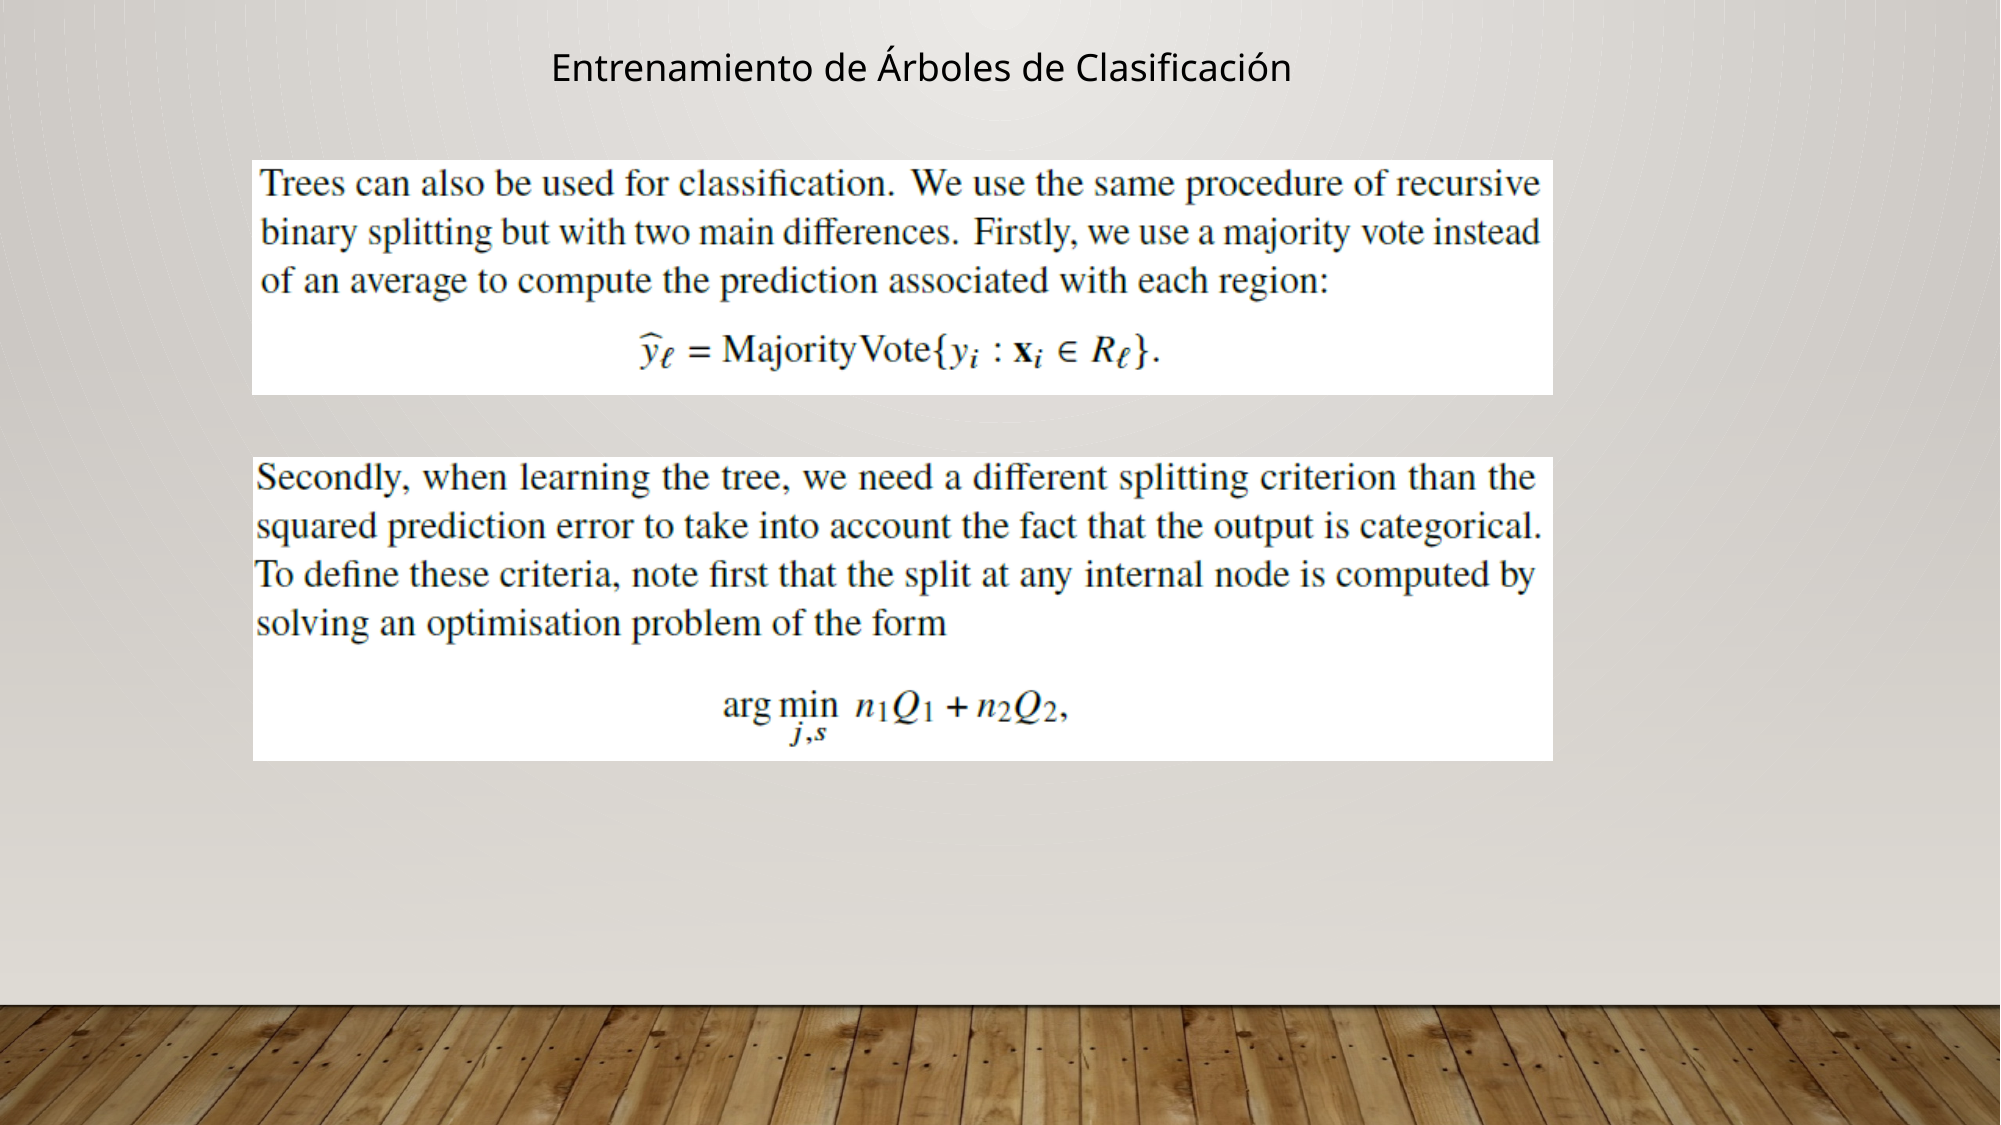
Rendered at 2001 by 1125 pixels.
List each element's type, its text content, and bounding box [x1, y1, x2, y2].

picture [251, 160, 1553, 396]
picture [253, 457, 1553, 762]
text_box Entrenamiento de Árboles de Clasificación [536, 36, 1309, 97]
picture [0, 1005, 2000, 1125]
